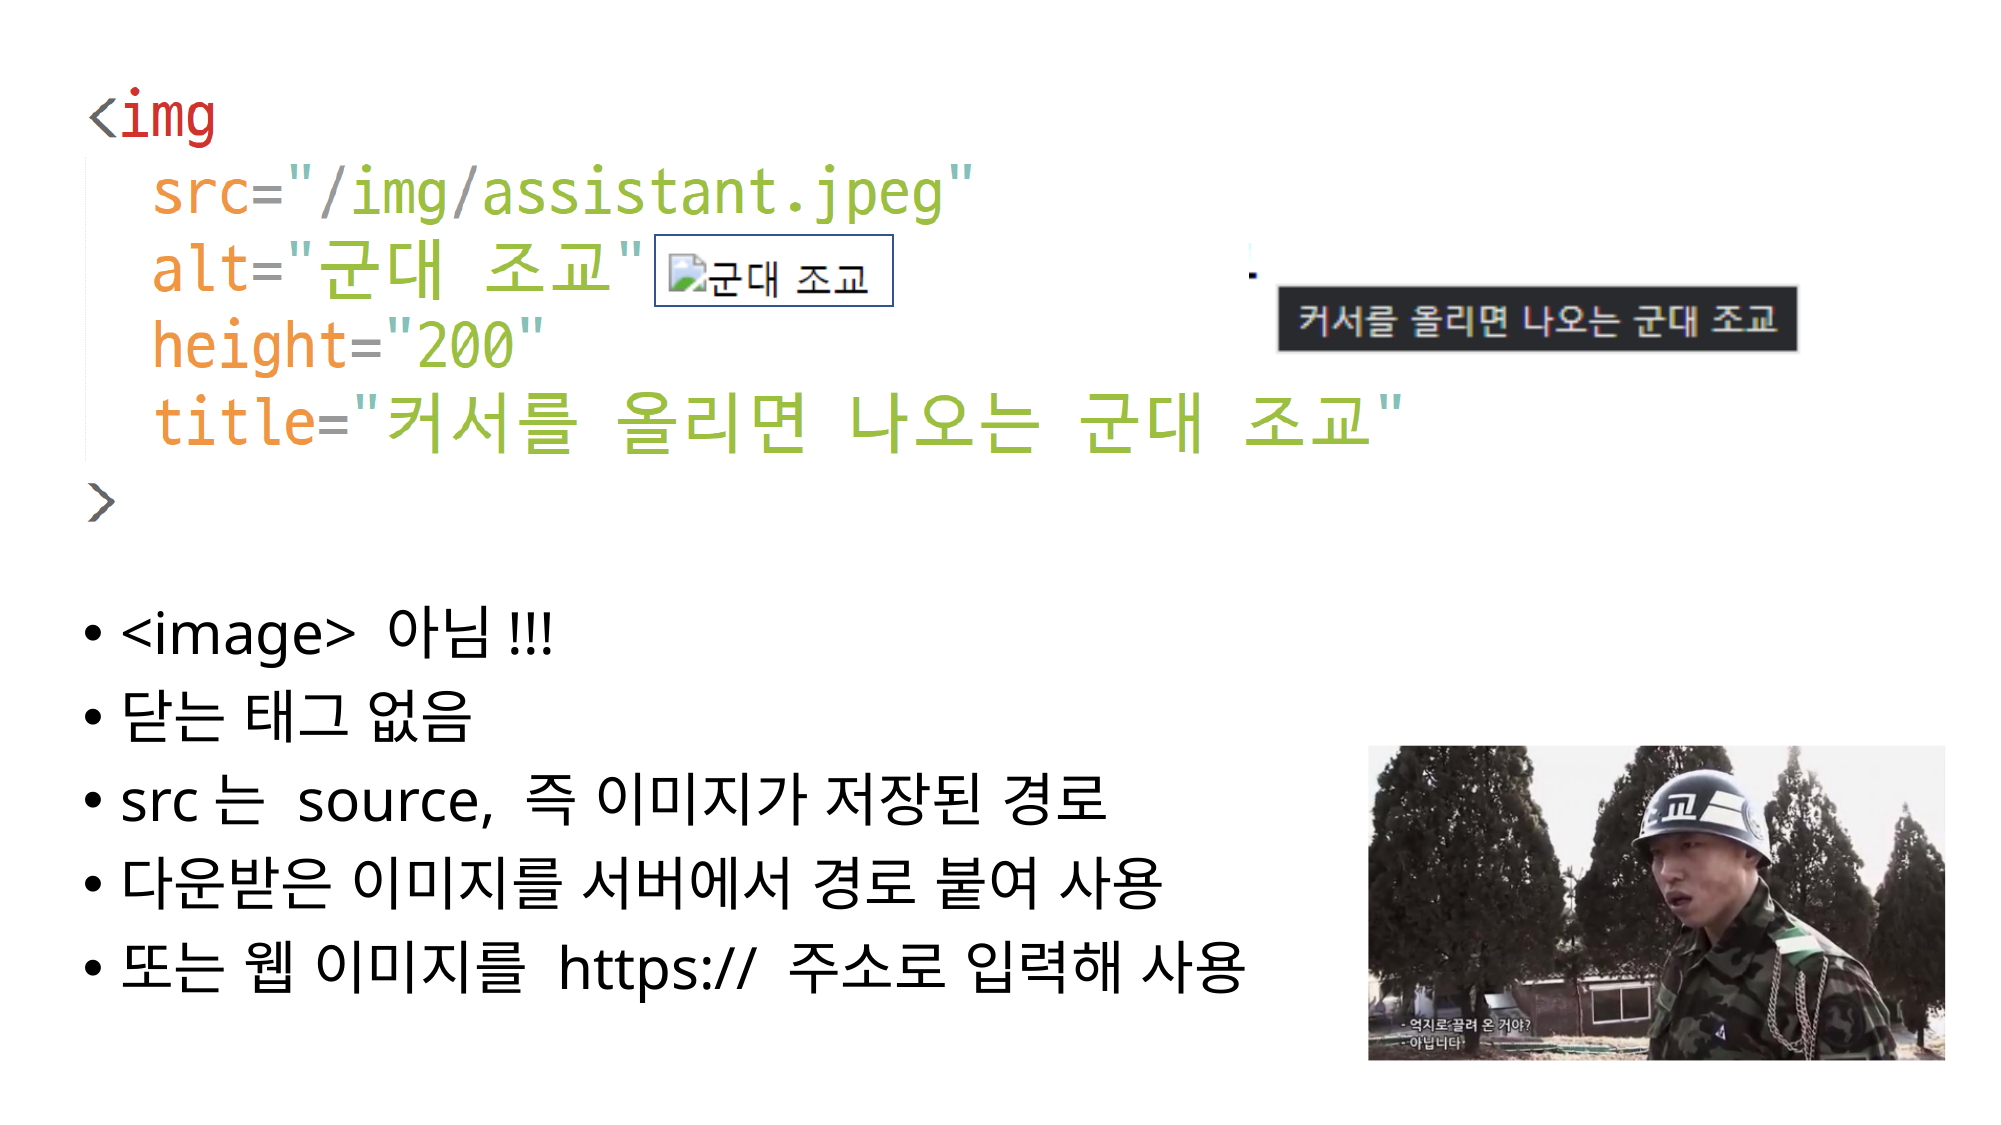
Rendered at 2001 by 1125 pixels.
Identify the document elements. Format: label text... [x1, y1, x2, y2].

picture [1359, 730, 1963, 1072]
list <image> 아님!!! 닫는 태그 없음 src는 source, 즉 이미지가 저장된 경로 다운받은 이미지를 서버에서 경로 붙여 사용 또는 웹 이미지를 https:// 주소로 입력해 사용 [67, 596, 1793, 1072]
picture [85, 82, 1834, 529]
